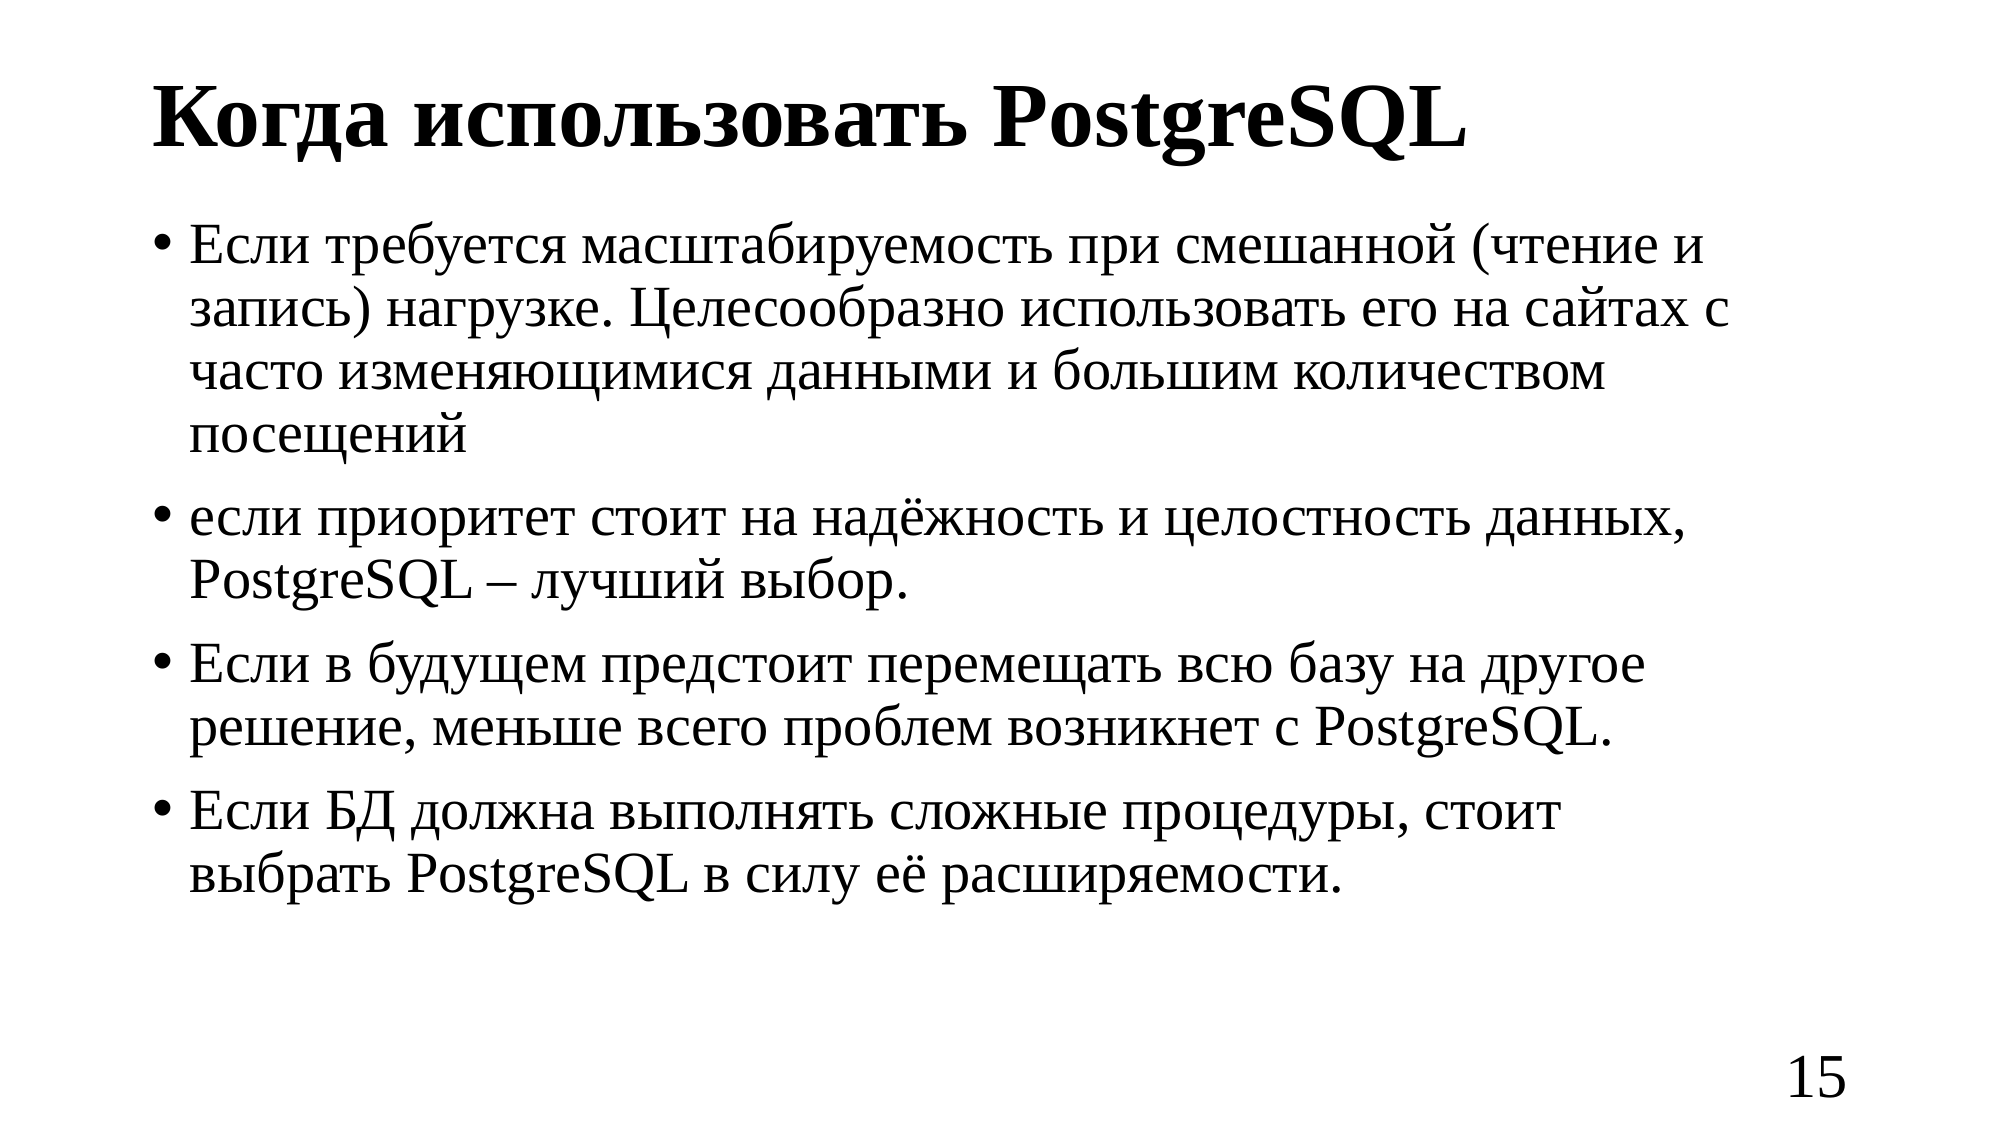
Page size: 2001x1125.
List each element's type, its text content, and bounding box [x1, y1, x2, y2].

title Когда использовать PostgreSQL [137, 59, 1863, 205]
slide_number 15 [1412, 1042, 1863, 1103]
list Если требуется масштабируемость при смешанной (чтение и запись) нагрузке. Целесообразно использовать его на сайтах с часто изменяющимися данными и большим количеством посещений если приоритет стоит на надёжность и целостность данных, PostgreSQL – лучший выбор. Если в будущем предстоит перемещать всю базу на другое решение, меньше всего проблем возникнет с PostgreSQL. Если БД должна выполнять сложные процедуры, стоит выбрать PostgreSQL в силу её расширяемости. [137, 205, 1863, 920]
